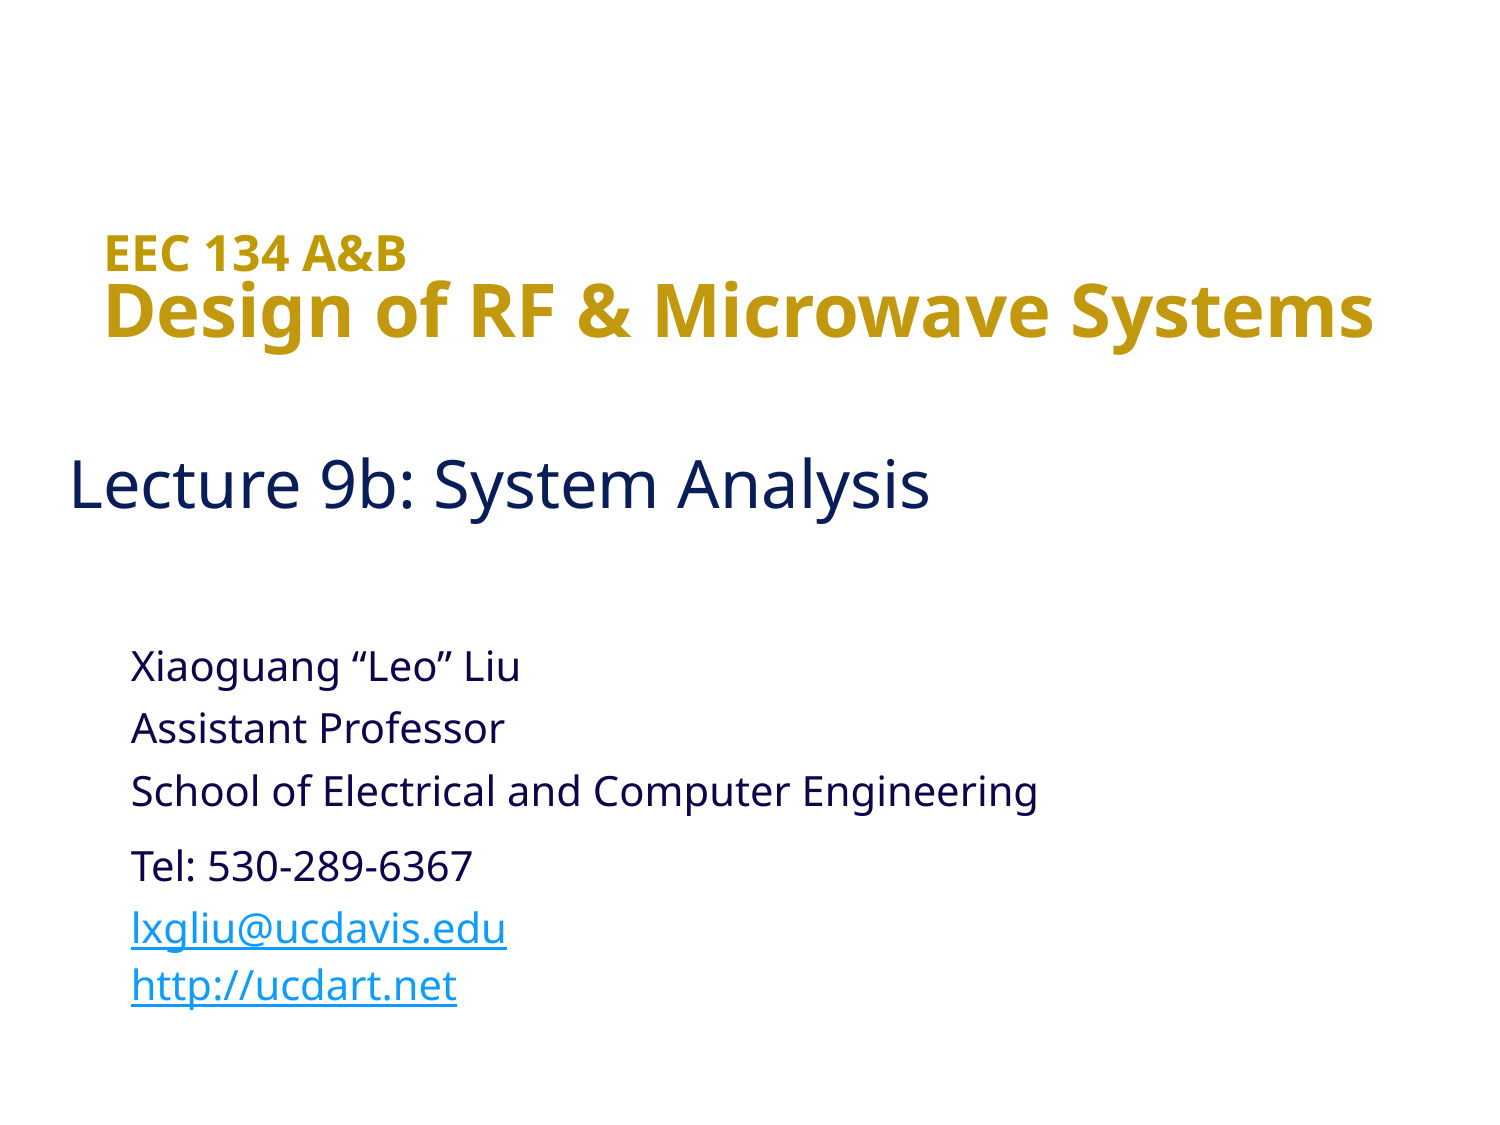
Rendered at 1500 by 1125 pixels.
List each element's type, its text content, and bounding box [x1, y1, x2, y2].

subtitle EEC 134 A&B [103, 195, 829, 259]
text_box Lecture 9b: System Analysis [68, 434, 948, 530]
text_box Xiaoguang “Leo” Liu Assistant Professor School of Electrical and Computer Engineering Tel: 530-289-6367 lxgliu@ucdavis.edu http://ucdart.net [130, 632, 1055, 1074]
title Design of RF & Microwave Systems [101, 213, 1427, 402]
